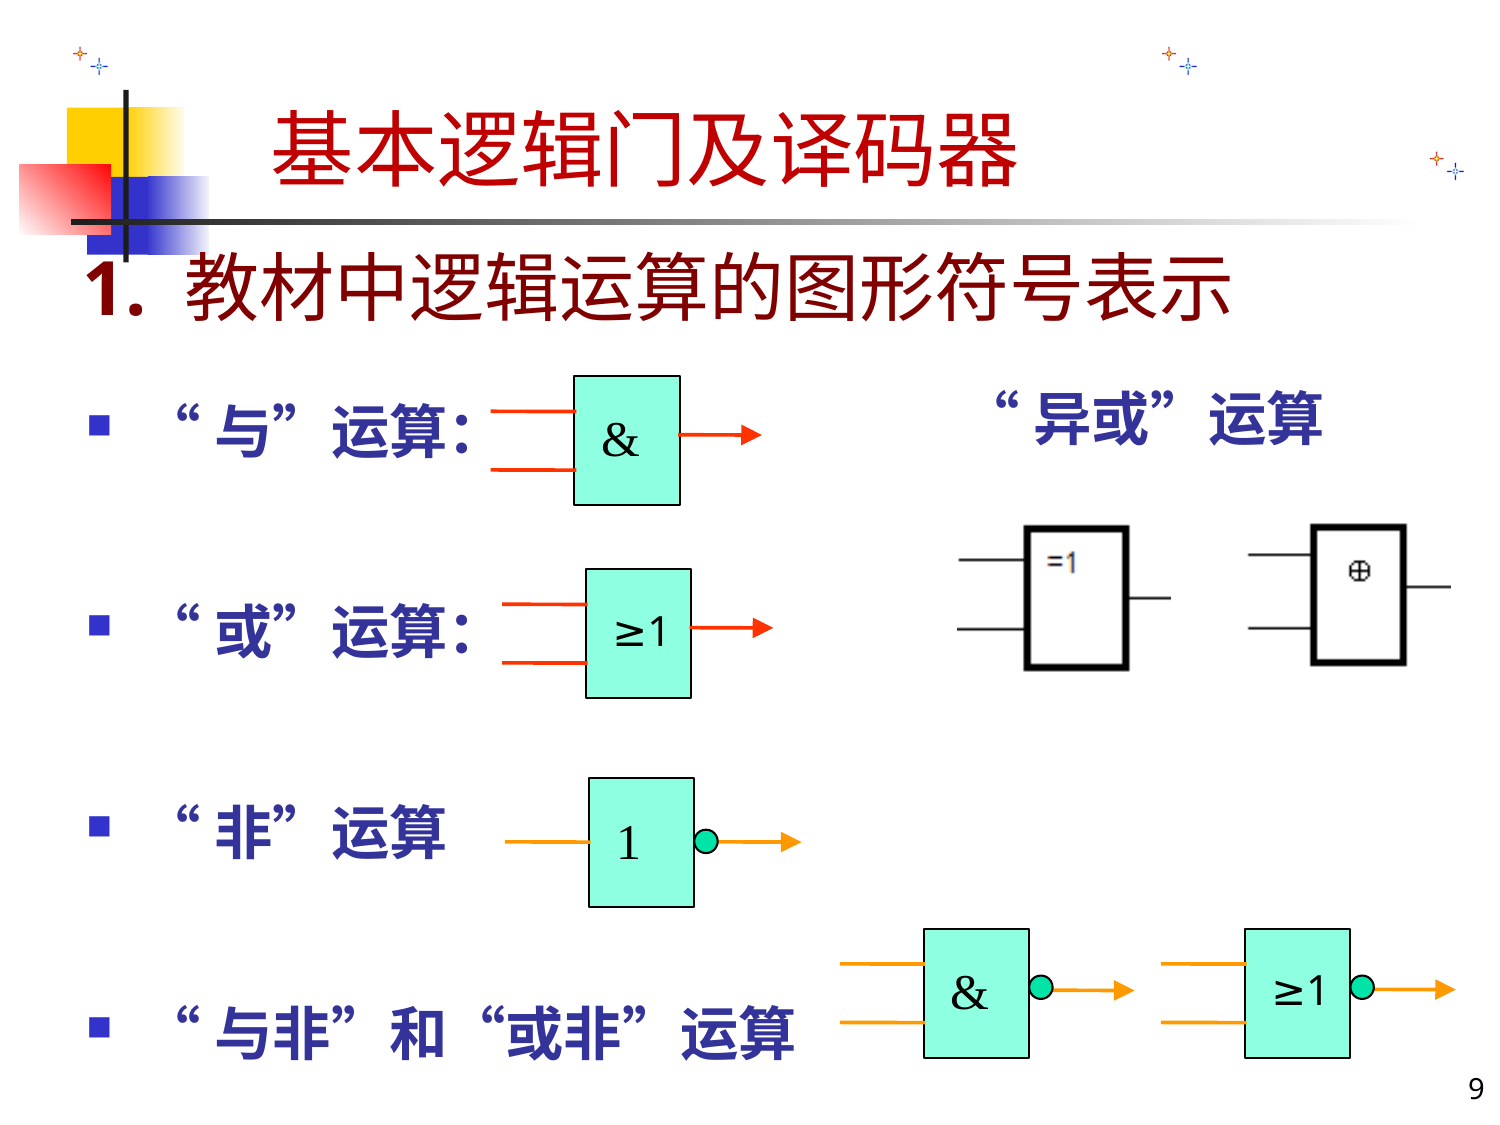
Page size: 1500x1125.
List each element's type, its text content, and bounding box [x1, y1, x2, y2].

text_box 基本逻辑门及译码器 [217, 90, 1035, 205]
text_box “异或”运算 [946, 375, 1340, 460]
text_box “与”运算： “或”运算： “非”运算 “与非”和“或非”运算 [71, 380, 838, 1125]
picture [62, 42, 113, 93]
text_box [1162, 928, 1457, 1058]
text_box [506, 777, 802, 908]
picture [1419, 147, 1469, 198]
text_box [492, 375, 763, 506]
picture [957, 513, 1171, 680]
picture [1242, 513, 1451, 677]
slide_number 9 [1187, 1042, 1500, 1118]
title 1. 教材中逻辑运算的图形符号表示 [67, 235, 1306, 339]
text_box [841, 928, 1135, 1058]
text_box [503, 568, 774, 699]
picture [1151, 42, 1202, 93]
